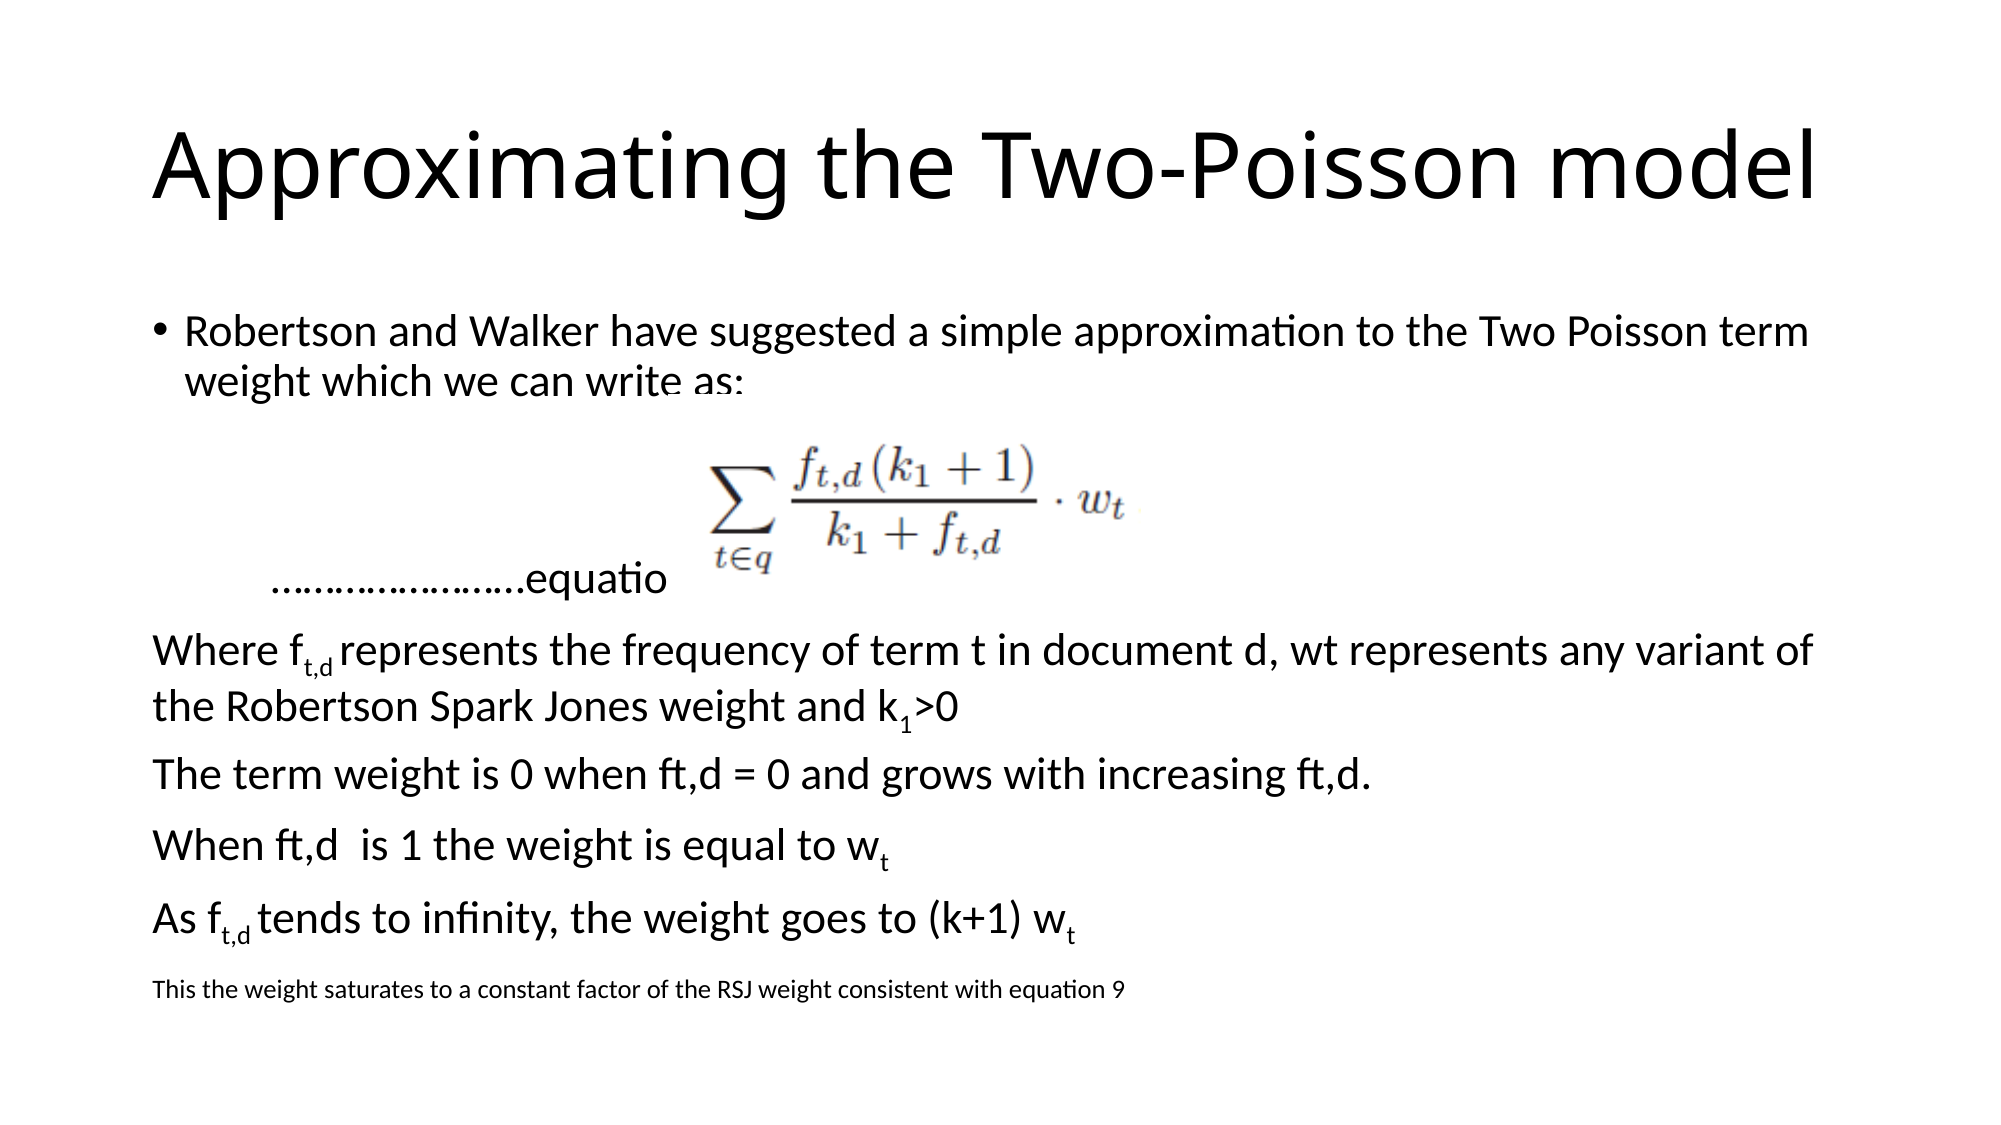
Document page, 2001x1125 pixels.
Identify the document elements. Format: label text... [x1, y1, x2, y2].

picture [668, 394, 1141, 613]
list Robertson and Walker have suggested a simple approximation to the Two Poisson term weight which we can write as: ……………………equation 11 Where ft,d represents the frequency of term t in document d, wt represents any variant of the Robertson Spark Jones weight and k1>0 The term weight is 0 when ft,d = 0 and grows with increasing ft,d. When ft,d is 1 the weight is equal to wt As ft,d tends to infinity, the weight goes to (k+1) wt This the weight saturates to a constant factor of the RSJ weight consistent with equation 9 [137, 299, 1863, 1014]
title Approximating the Two-Poisson model [137, 59, 1863, 278]
